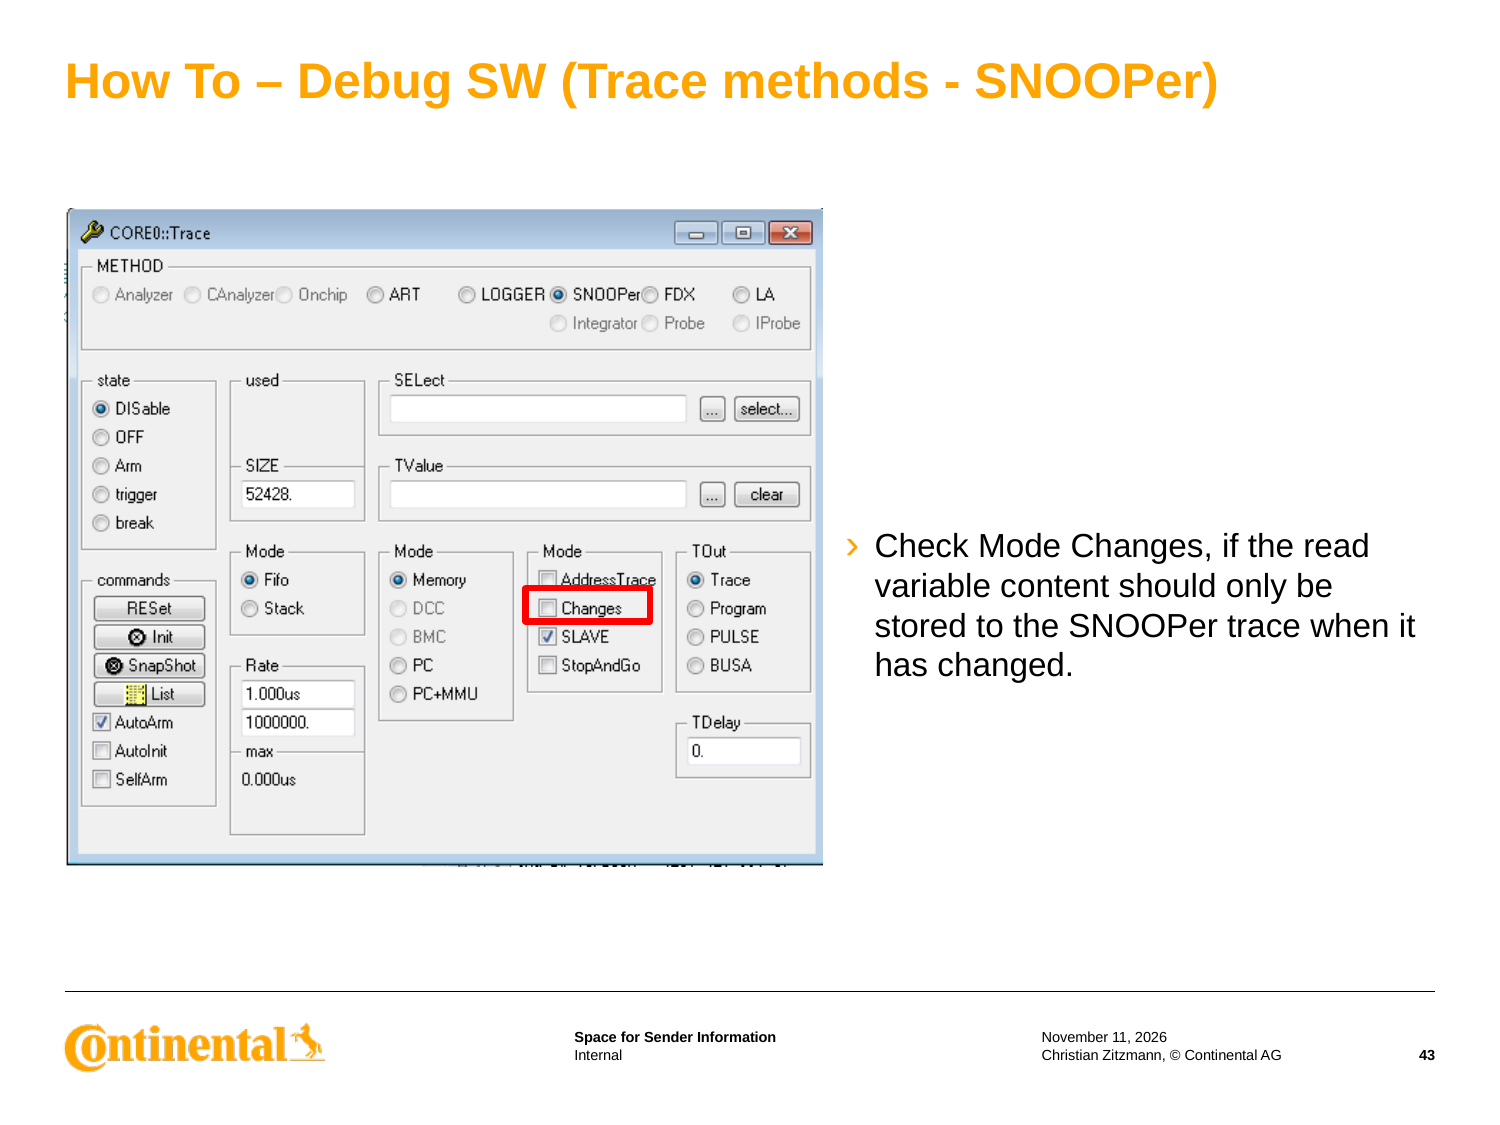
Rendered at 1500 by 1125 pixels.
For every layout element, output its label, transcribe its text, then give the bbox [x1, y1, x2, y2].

picture [64, 207, 823, 868]
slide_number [1041, 1021, 1371, 1045]
text_box [845, 468, 1436, 823]
slide_number 43 [1376, 1045, 1436, 1071]
footer Christian Zitzmann, © Continental AG [1041, 1045, 1371, 1071]
title How To – Debug SW (Trace methods - SNOOPer) [64, 48, 1436, 167]
